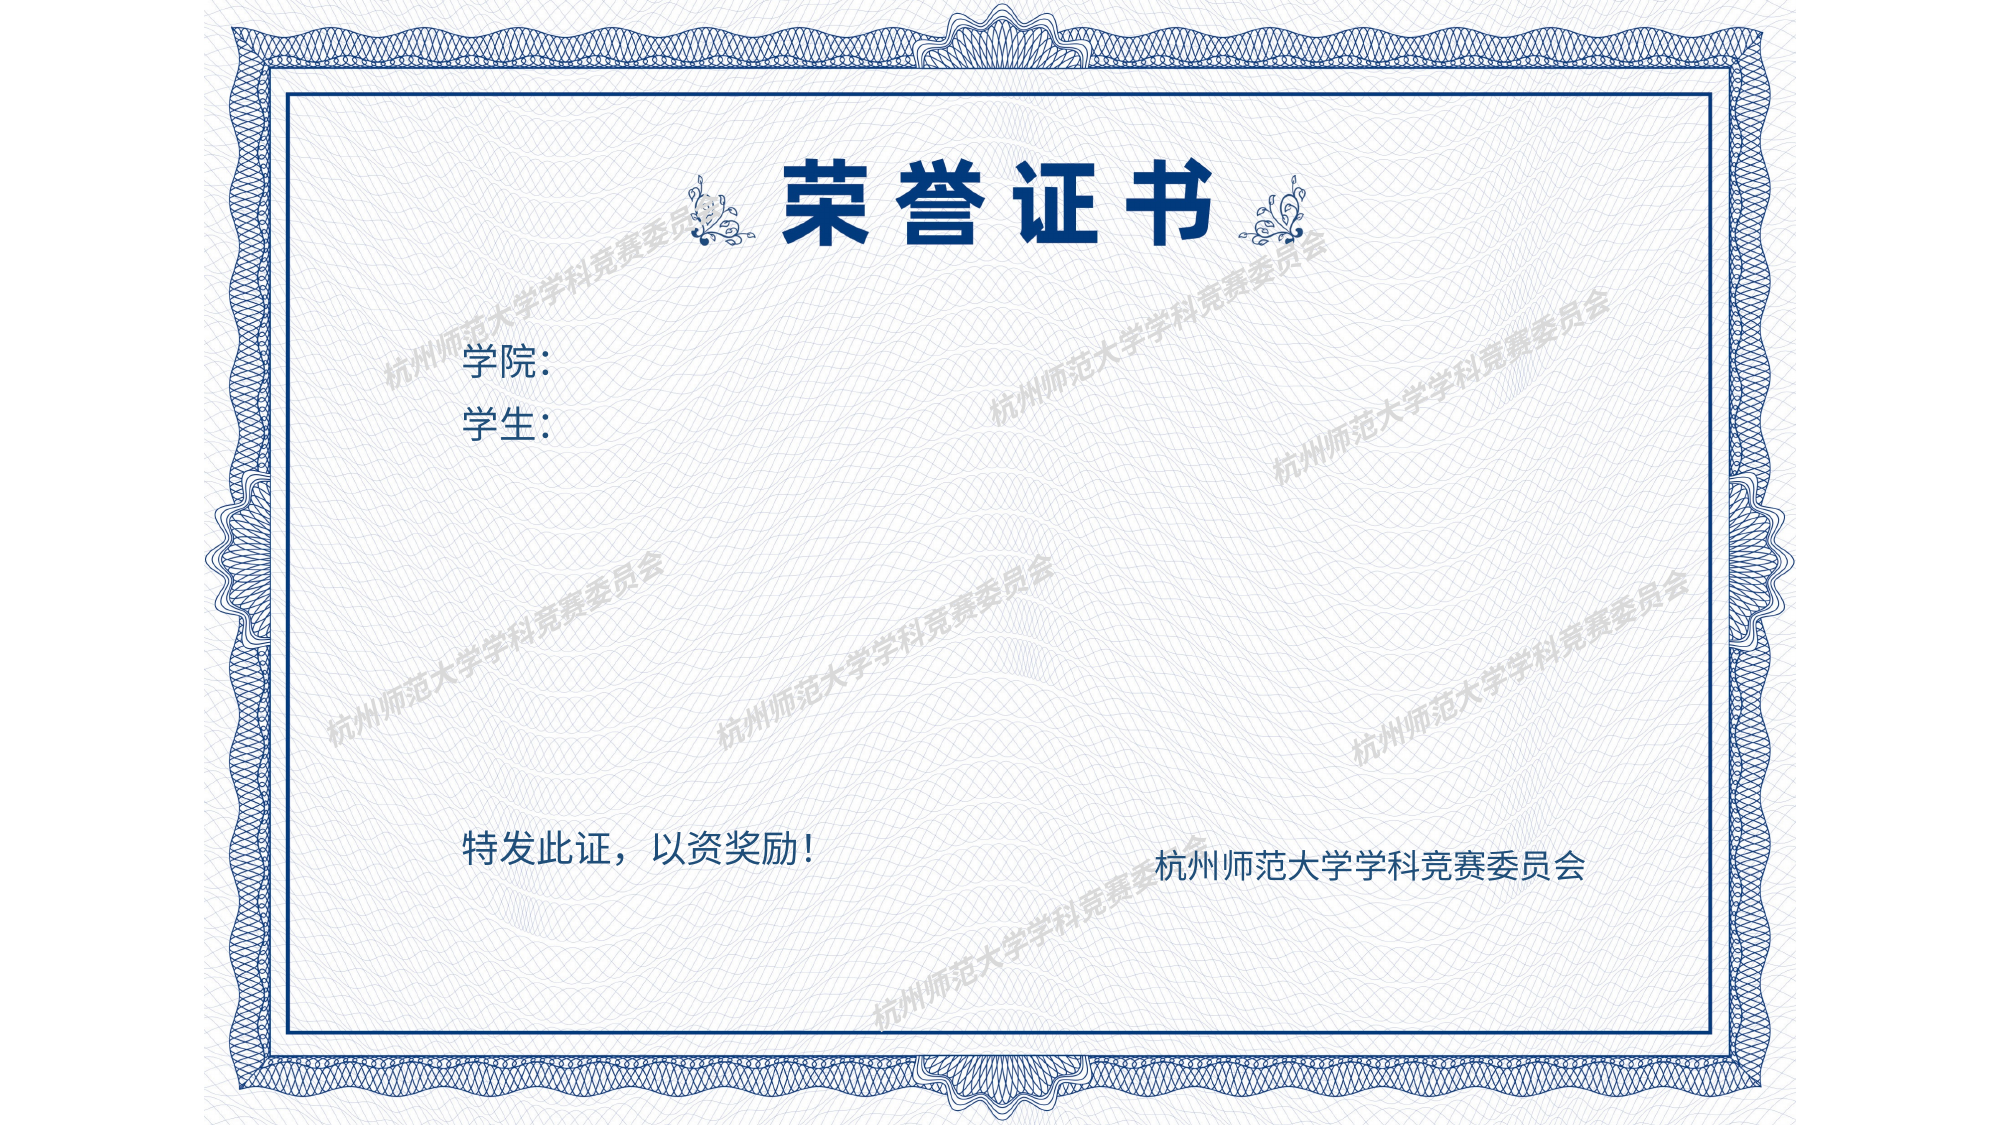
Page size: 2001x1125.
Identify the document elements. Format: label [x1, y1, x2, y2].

text_box [204, 0, 1796, 1125]
